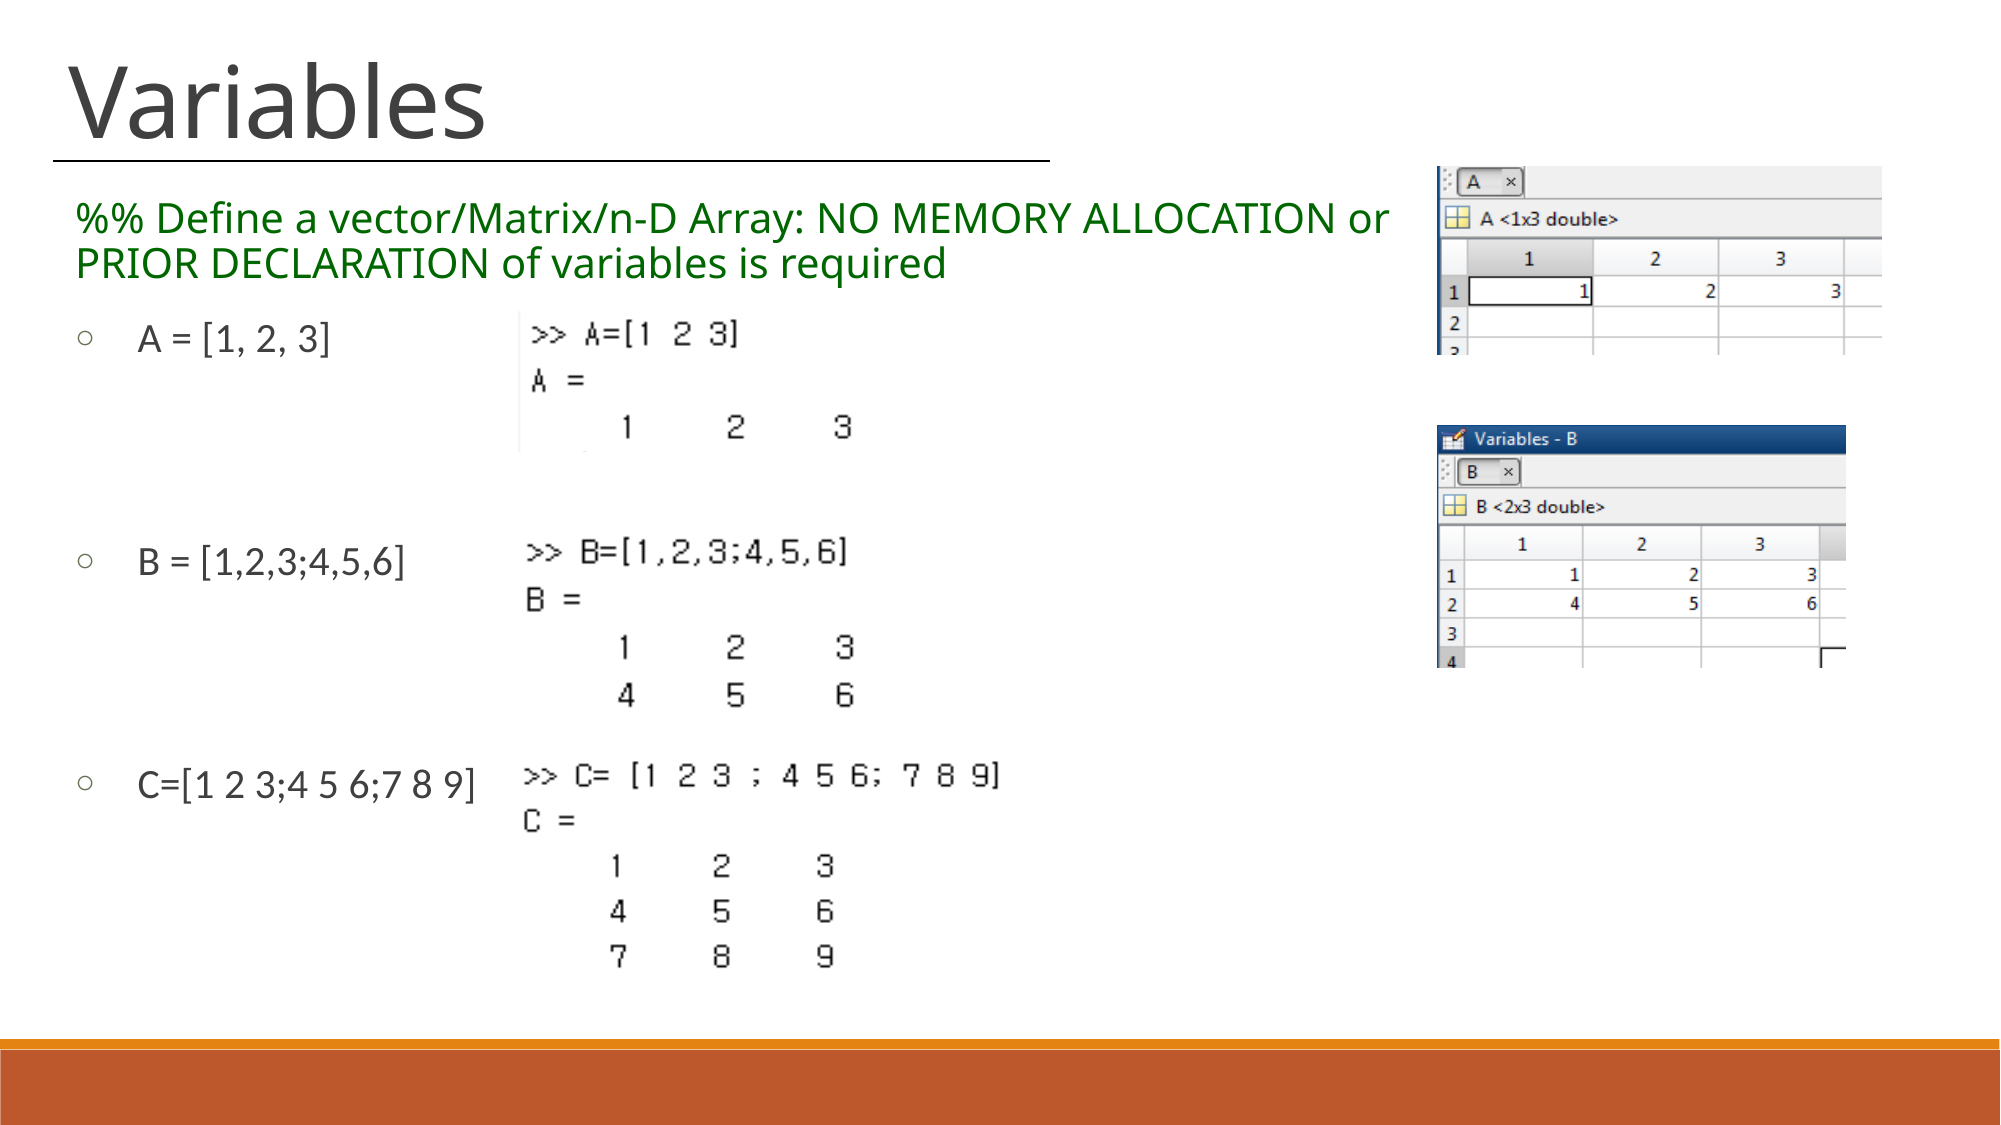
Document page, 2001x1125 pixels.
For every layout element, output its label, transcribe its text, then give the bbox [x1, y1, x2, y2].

picture [517, 532, 916, 729]
picture [1437, 424, 1846, 669]
picture [517, 310, 897, 452]
title Variables [53, 0, 1350, 167]
picture [517, 750, 1051, 994]
picture [1437, 166, 1883, 356]
list %% Define a vector/Matrix/n-D Array: NO MEMORY ALLOCATION or PRIOR DECLARATION of variables is required A = [1, 2, 3] B = [1,2,3;4,5,6] C=[1 2 3;4 5 6;7 8 9] [53, 190, 1527, 1125]
